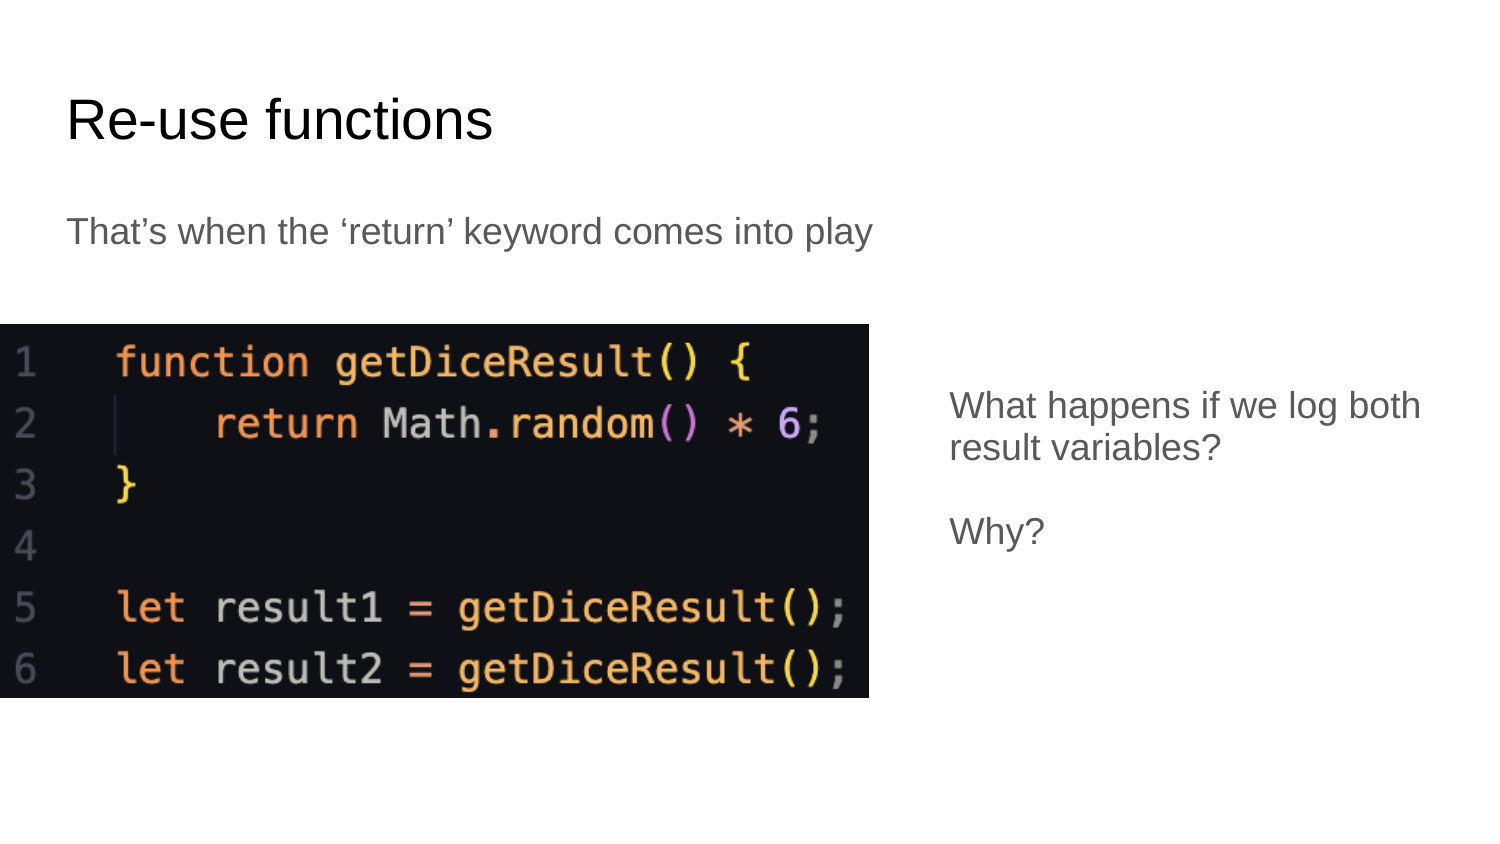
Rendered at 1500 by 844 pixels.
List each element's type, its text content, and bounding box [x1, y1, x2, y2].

list That’s when the ‘return’ keyword comes into play [51, 189, 1449, 274]
picture [0, 323, 869, 698]
text_box What happens if we log both result variables? Why? [934, 369, 1449, 596]
title Re-use functions [51, 72, 1449, 167]
